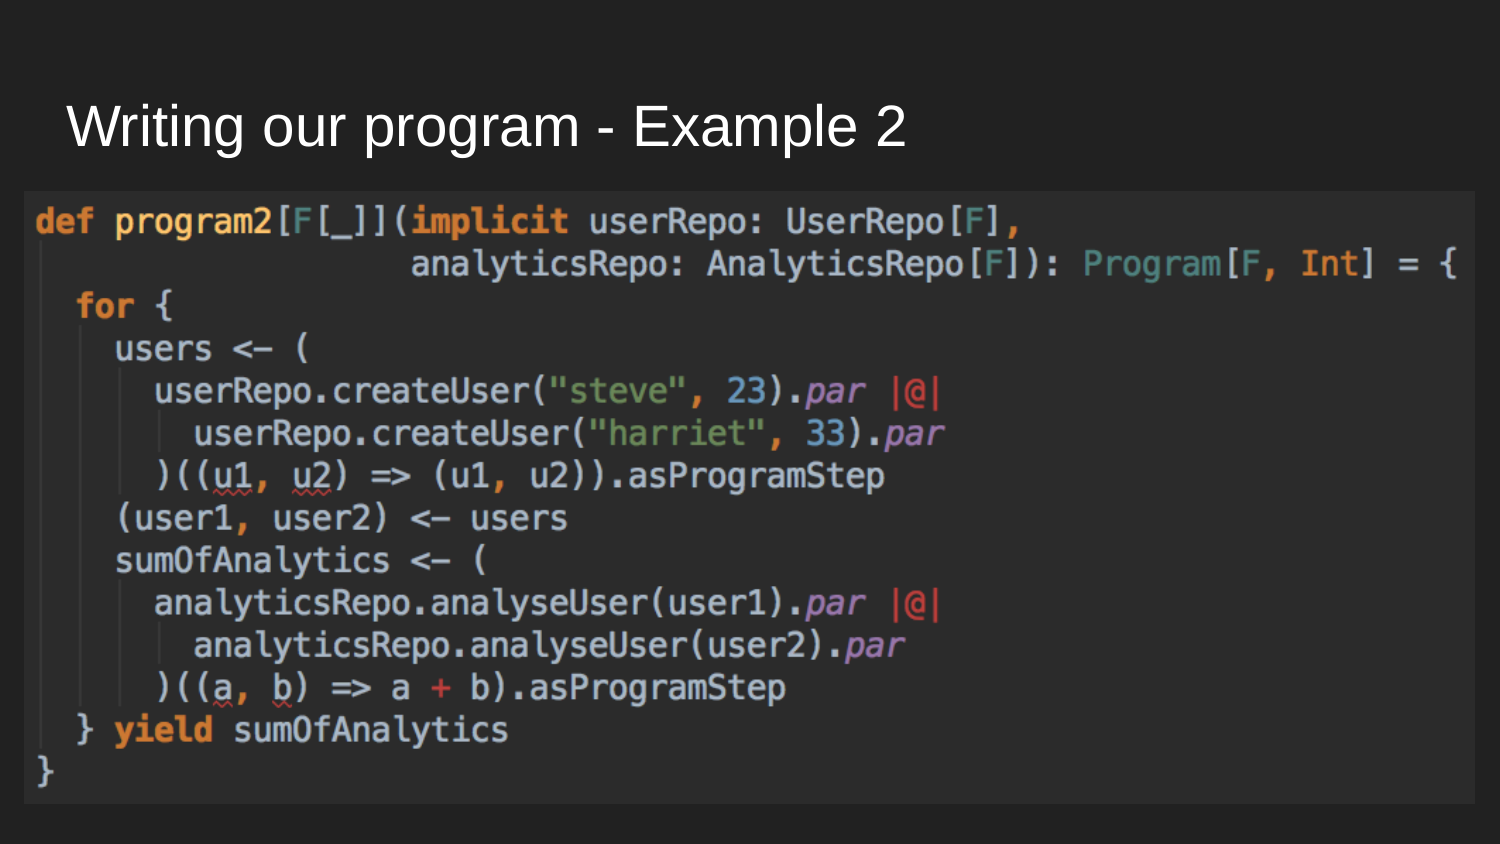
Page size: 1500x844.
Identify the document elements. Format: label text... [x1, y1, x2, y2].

picture [24, 191, 1476, 805]
title Writing our program - Example 2 [51, 72, 1449, 167]
